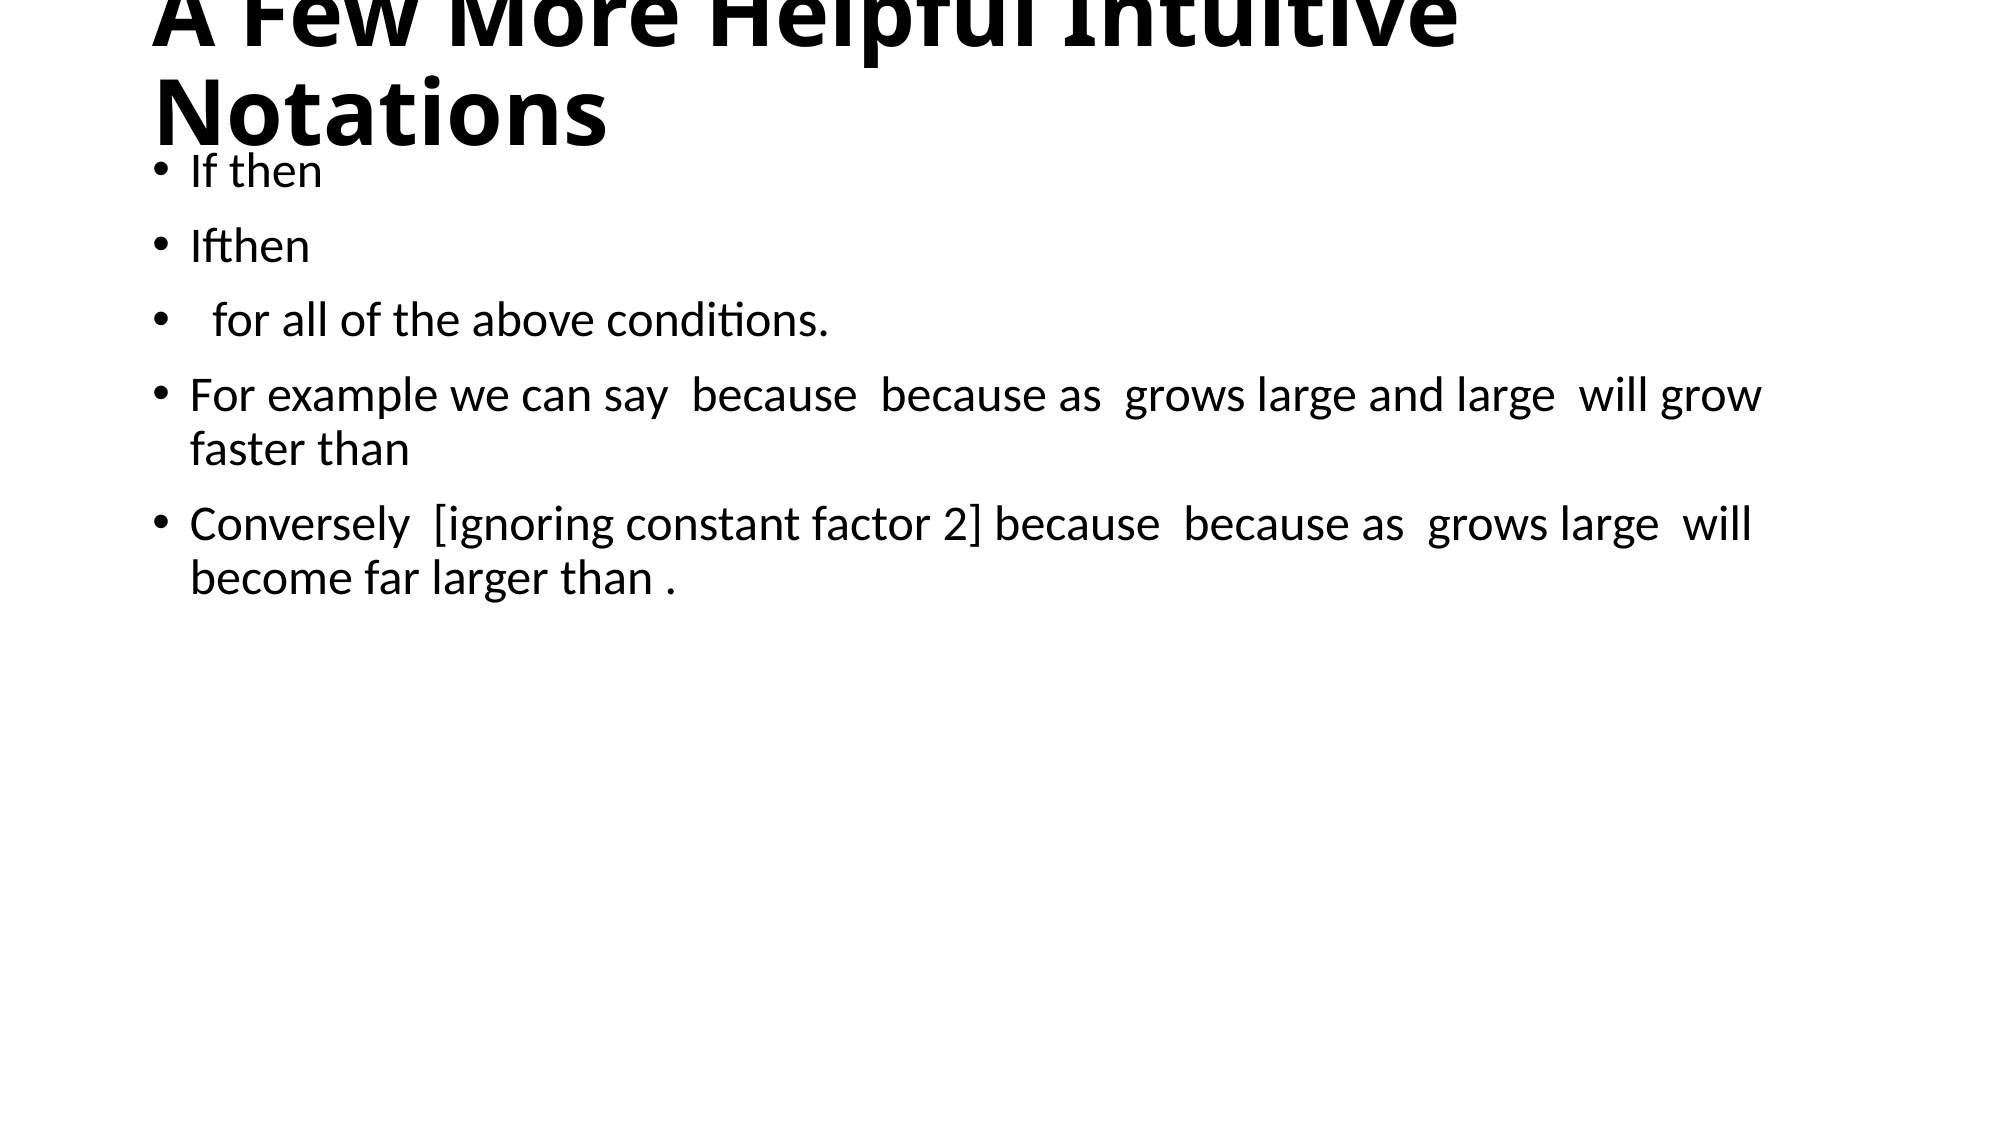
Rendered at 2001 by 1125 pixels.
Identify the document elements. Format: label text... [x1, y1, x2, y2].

title A Few More Helpful Intuitive Notations [137, 8, 1863, 125]
